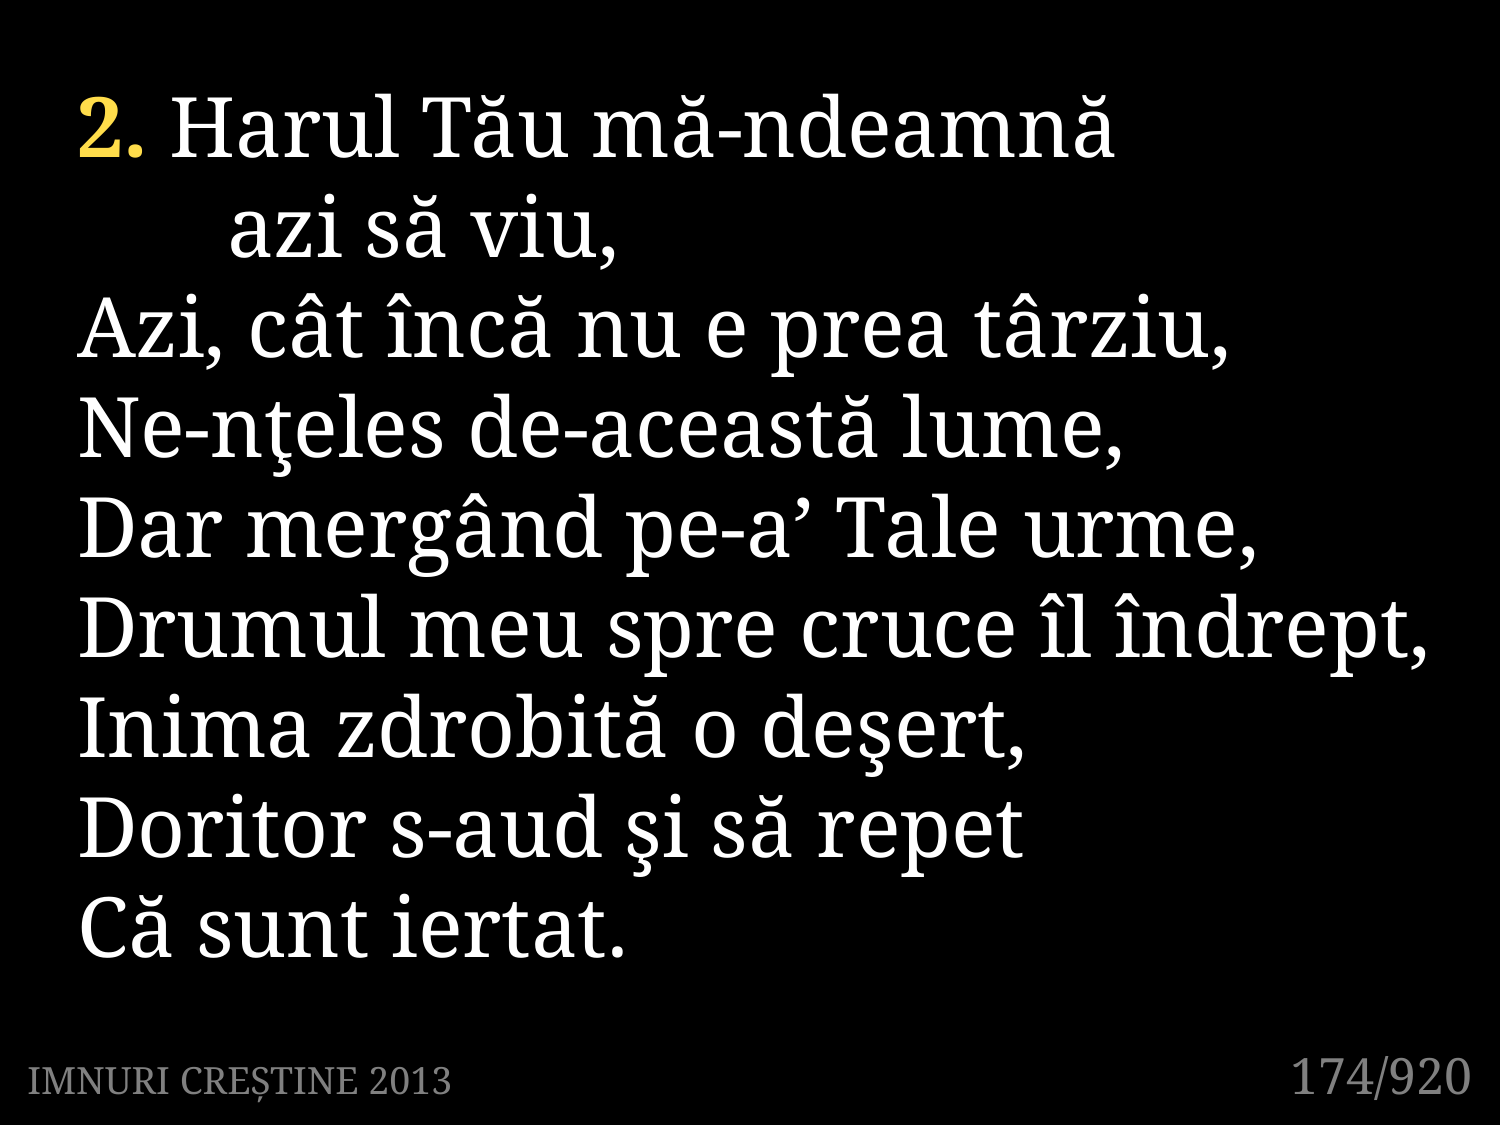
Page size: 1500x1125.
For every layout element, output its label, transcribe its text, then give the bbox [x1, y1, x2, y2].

text_box IMNURI CREȘTINE 2013 [12, 1049, 637, 1110]
text_box 2. Harul Tău mă-ndeamnă azi să viu, Azi, cât încă nu e prea târziu, Ne-nţeles de-această lume, Dar mergând pe-a’ Tale urme, Drumul meu spre cruce îl îndrept, Inima zdrobită o deşert, Doritor s-aud şi să repet Că sunt iertat. [62, 67, 1500, 982]
text_box 174/920 [637, 1037, 1488, 1113]
